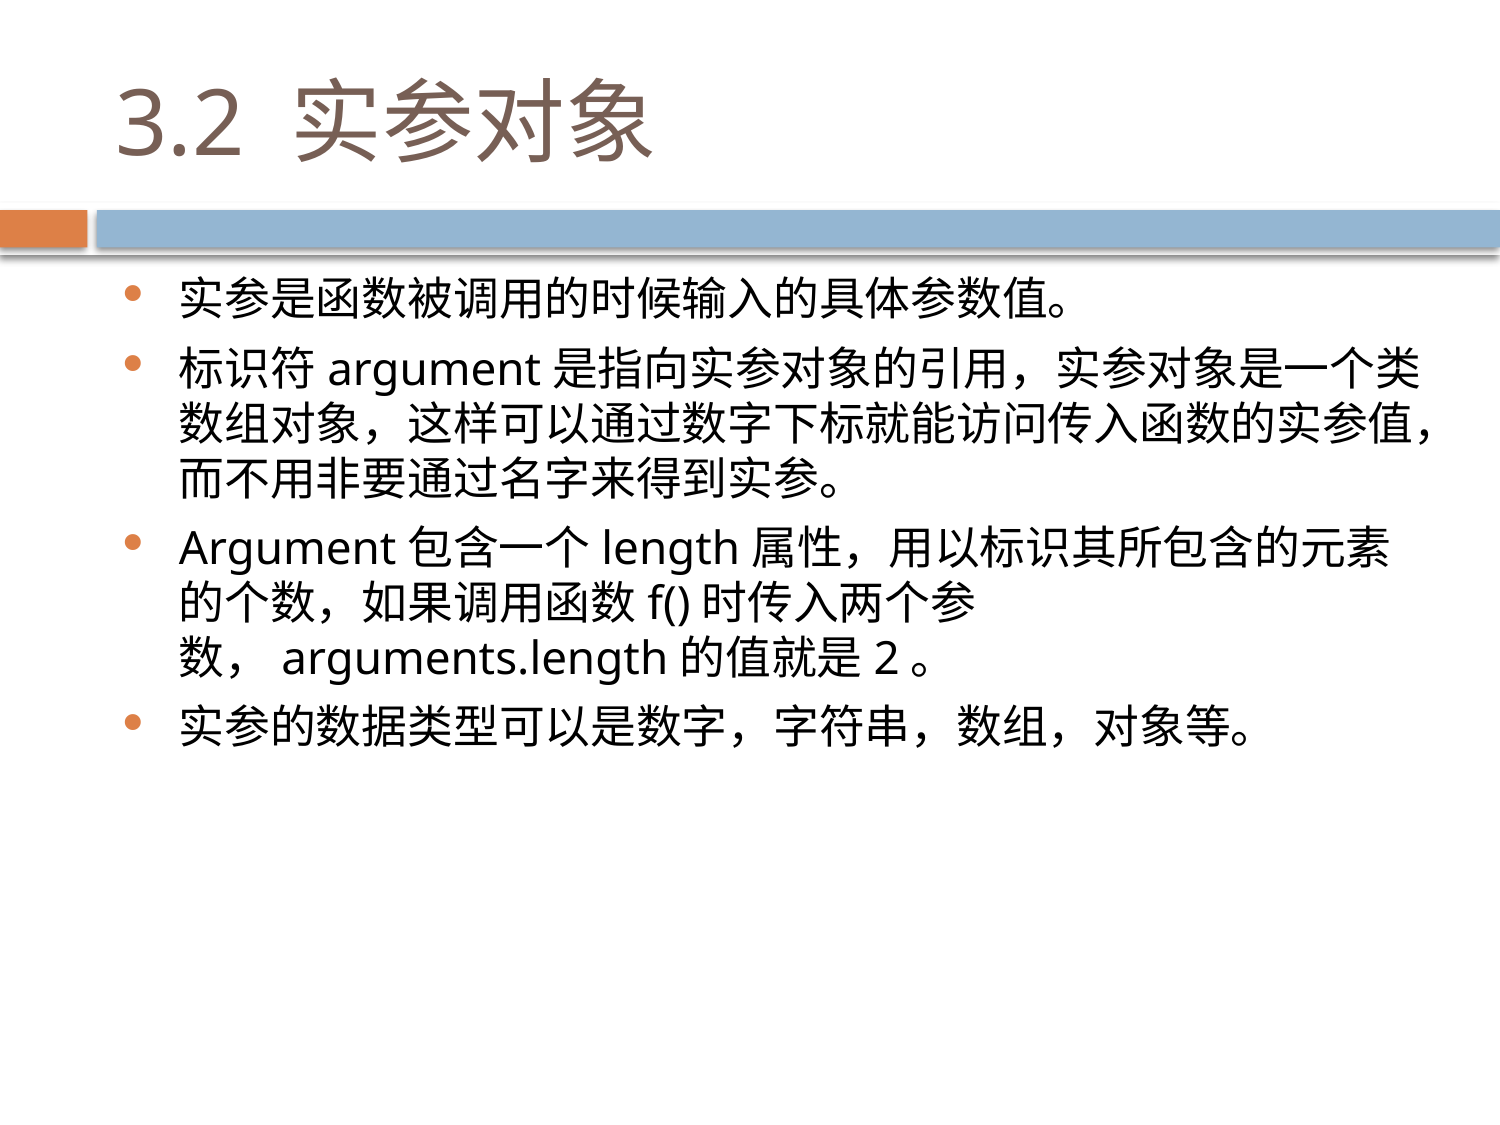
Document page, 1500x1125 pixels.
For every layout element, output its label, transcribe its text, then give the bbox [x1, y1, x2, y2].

list 实参是函数被调用的时候输入的具体参数值。 标识符argument是指向实参对象的引用，实参对象是一个类数组对象，这样可以通过数字下标就能访问传入函数的实参值，而不用非要通过名字来得到实参。 Argument包含一个length属性，用以标识其所包含的元素的个数，如果调用函数f()时传入两个参数，arguments.length的值就是2。 实参的数据类型可以是数字，字符串，数组，对象等。 [100, 262, 1438, 1106]
title 3.2 实参对象 [100, 37, 1438, 200]
